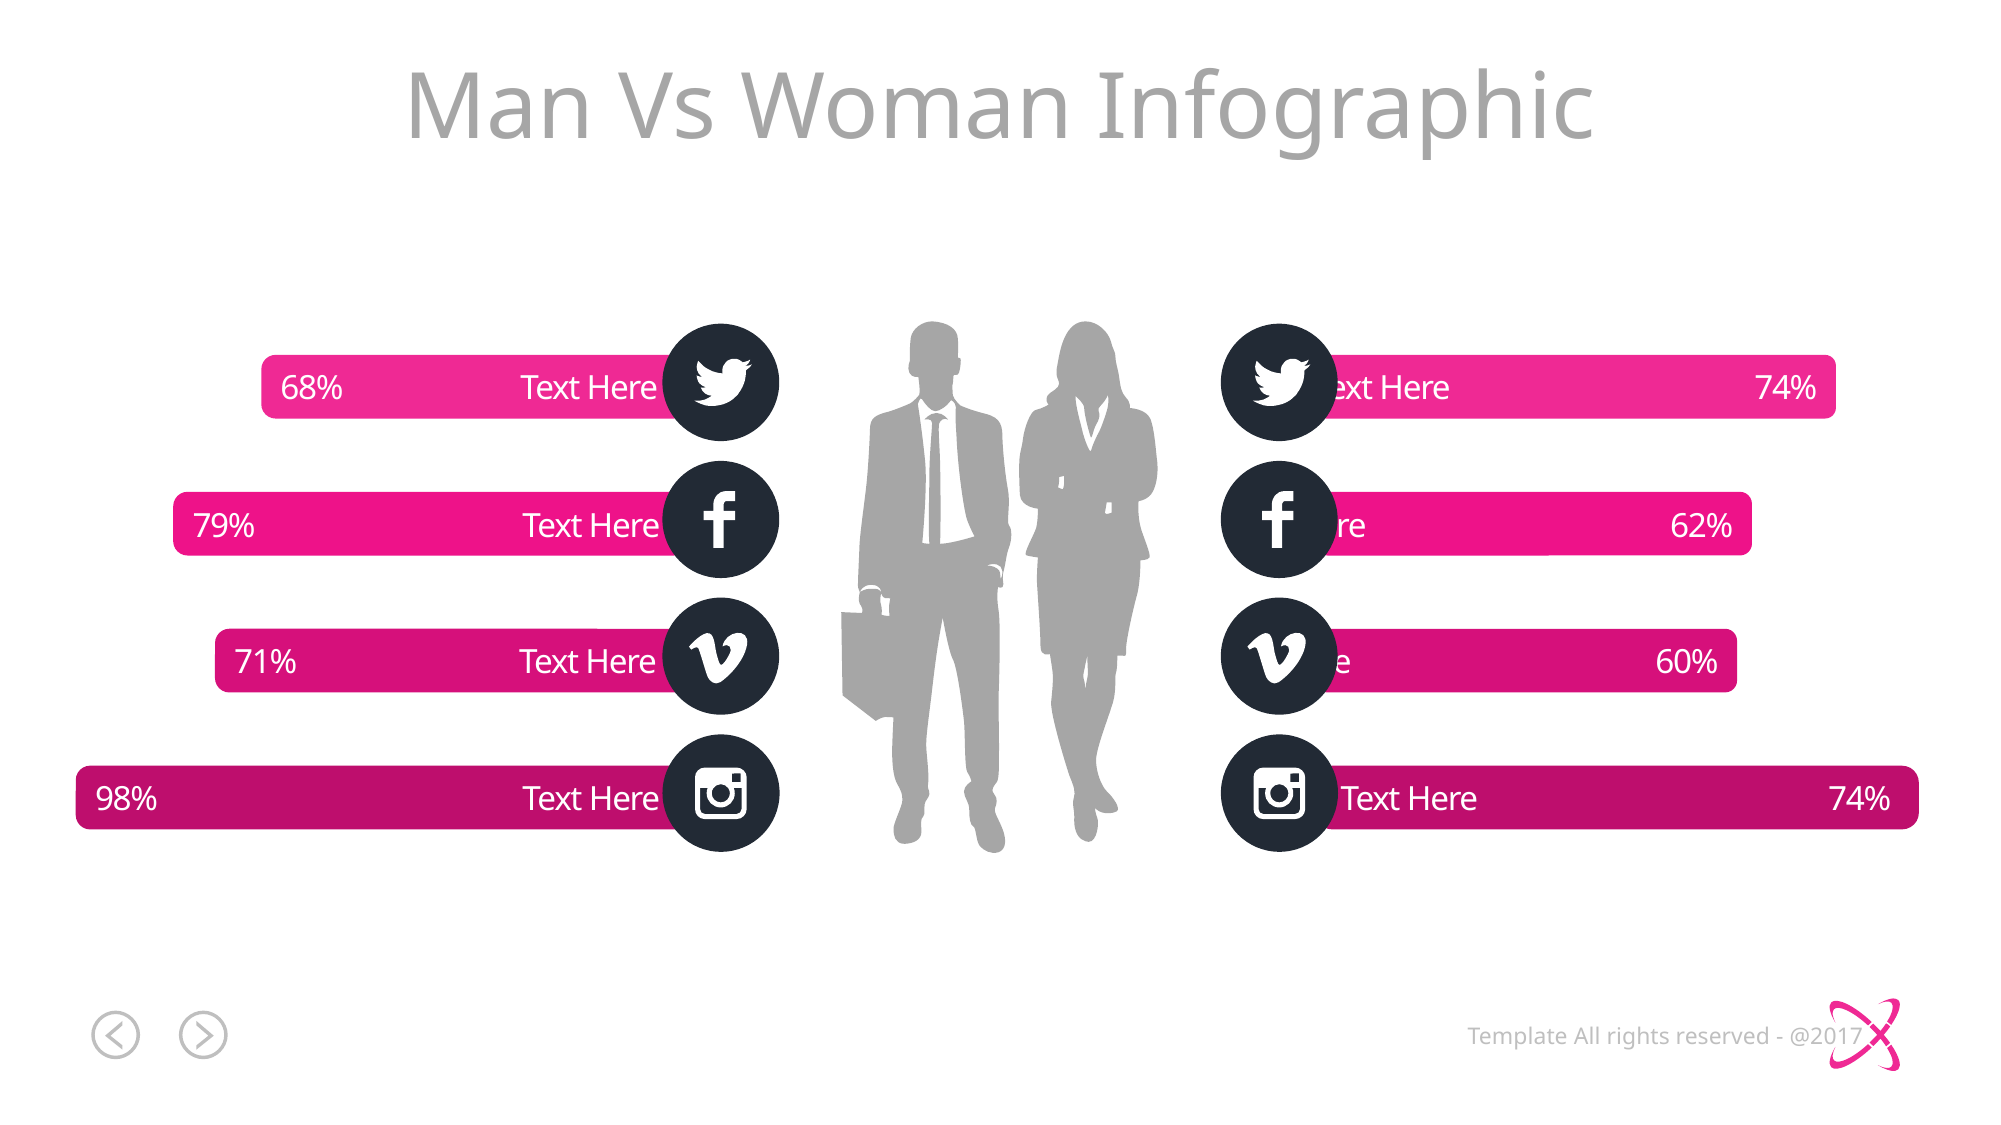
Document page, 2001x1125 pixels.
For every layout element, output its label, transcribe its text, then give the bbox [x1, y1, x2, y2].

text_box Man Vs Woman Infographic [388, 39, 1612, 165]
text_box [662, 323, 780, 442]
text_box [662, 734, 780, 852]
text_box [1019, 321, 1158, 842]
text_box 79% Text Here [172, 490, 662, 557]
text_box Text Here 60% [1338, 627, 1739, 694]
text_box Text Here 74% [1338, 353, 1837, 420]
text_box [662, 597, 780, 715]
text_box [1220, 734, 1338, 852]
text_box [1220, 460, 1338, 579]
text_box Text Here 62% [1338, 490, 1754, 557]
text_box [662, 460, 780, 579]
text_box 98% Text Here [74, 764, 662, 831]
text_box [1220, 323, 1338, 442]
text_box [841, 321, 1012, 853]
text_box 71% Text Here [213, 627, 662, 694]
text_box 68% Text Here [260, 353, 662, 420]
text_box Text Here 74% [1338, 764, 1920, 831]
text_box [1220, 597, 1338, 715]
